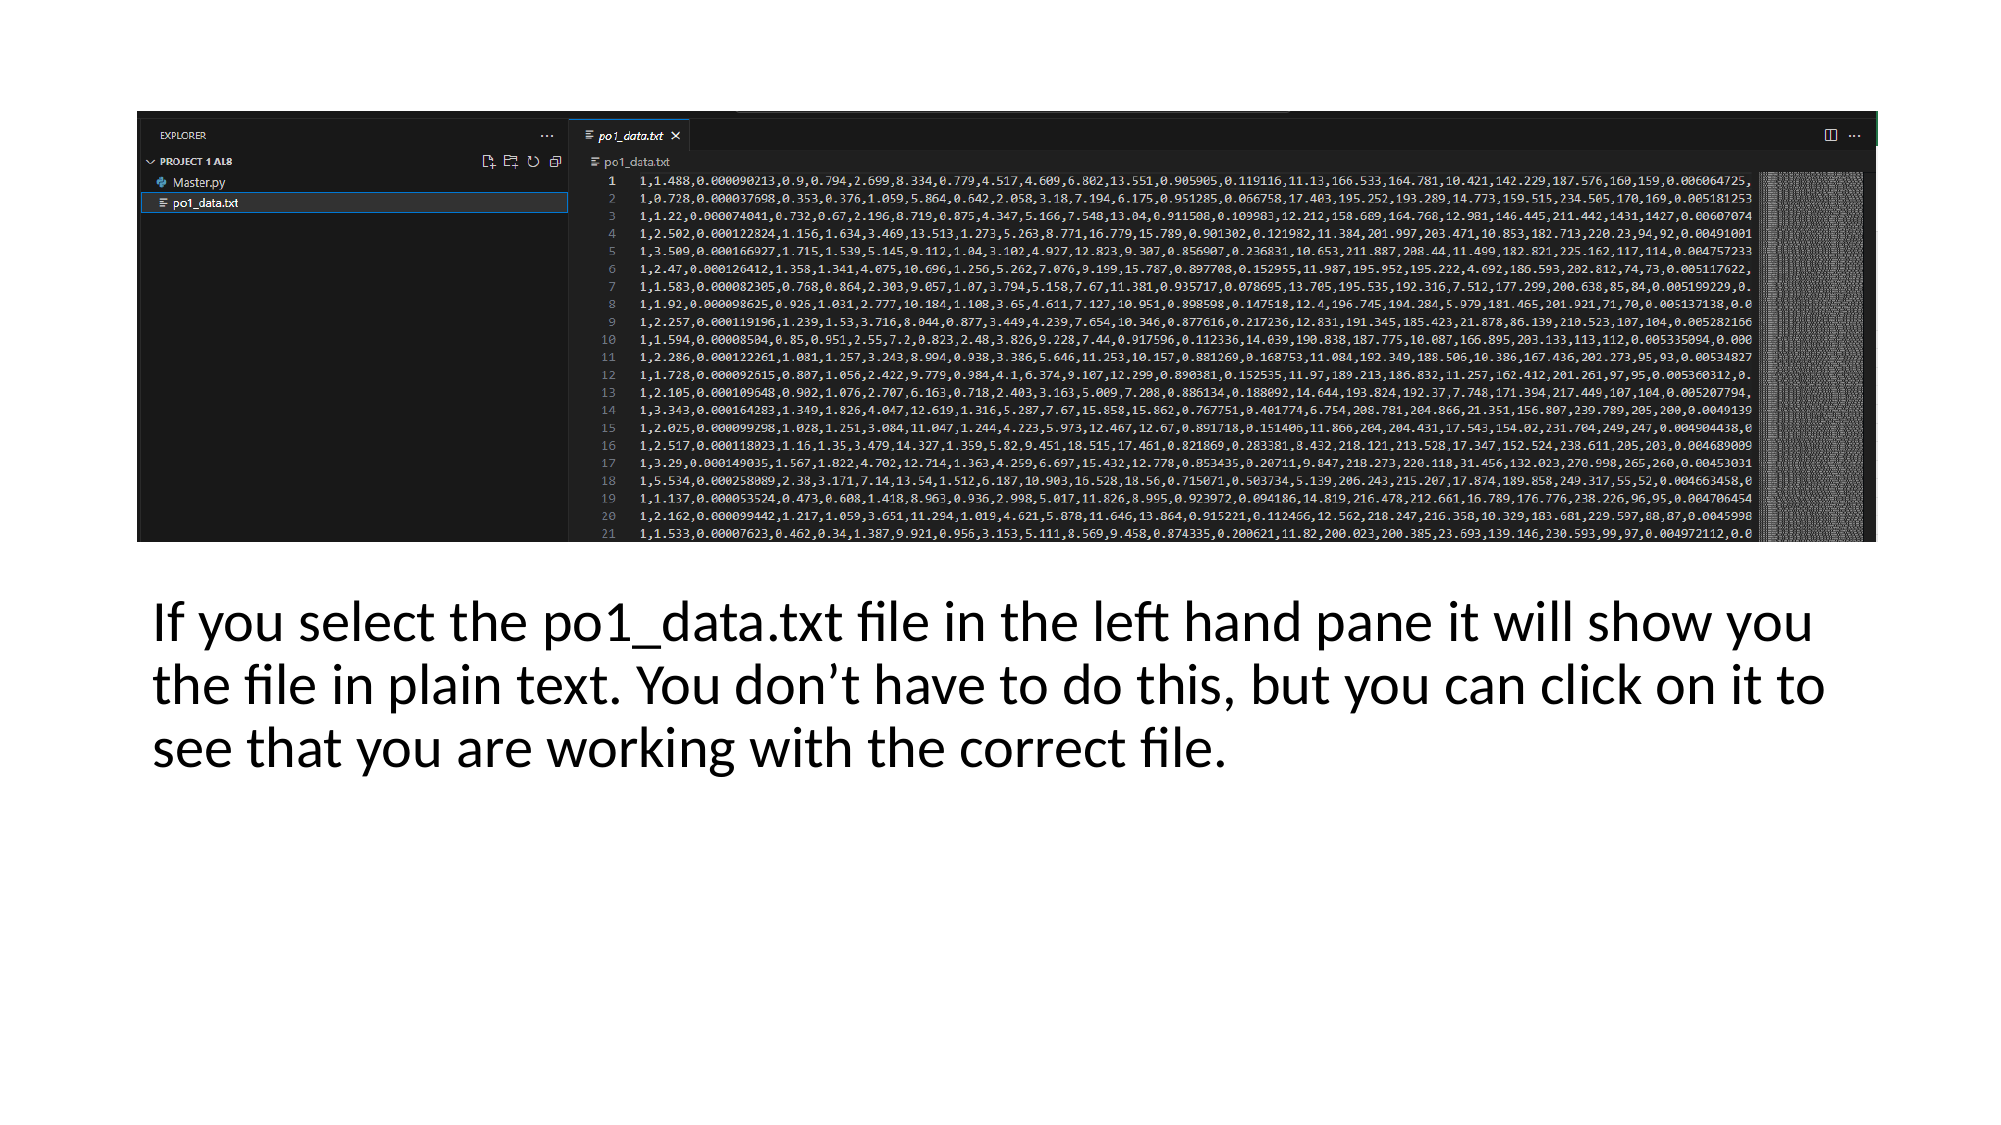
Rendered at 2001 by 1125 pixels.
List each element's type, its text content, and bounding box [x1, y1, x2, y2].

picture [137, 111, 1878, 542]
list If you select the po1_data.txt file in the left hand pane it will show you the file in plain text. You don’t have to do this, but you can click on it to see that you are working with the correct file. [137, 583, 1863, 1014]
